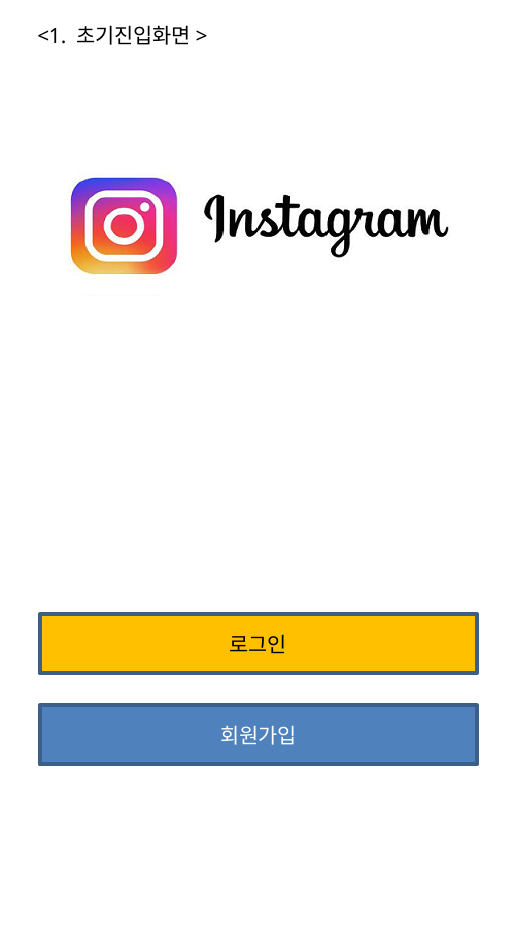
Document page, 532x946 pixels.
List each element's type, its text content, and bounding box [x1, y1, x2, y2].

text_box 회원가입 [38, 703, 479, 766]
picture [52, 165, 465, 296]
text_box <1. 초기진입화면> [22, 15, 223, 55]
text_box 로그인 [38, 612, 479, 675]
